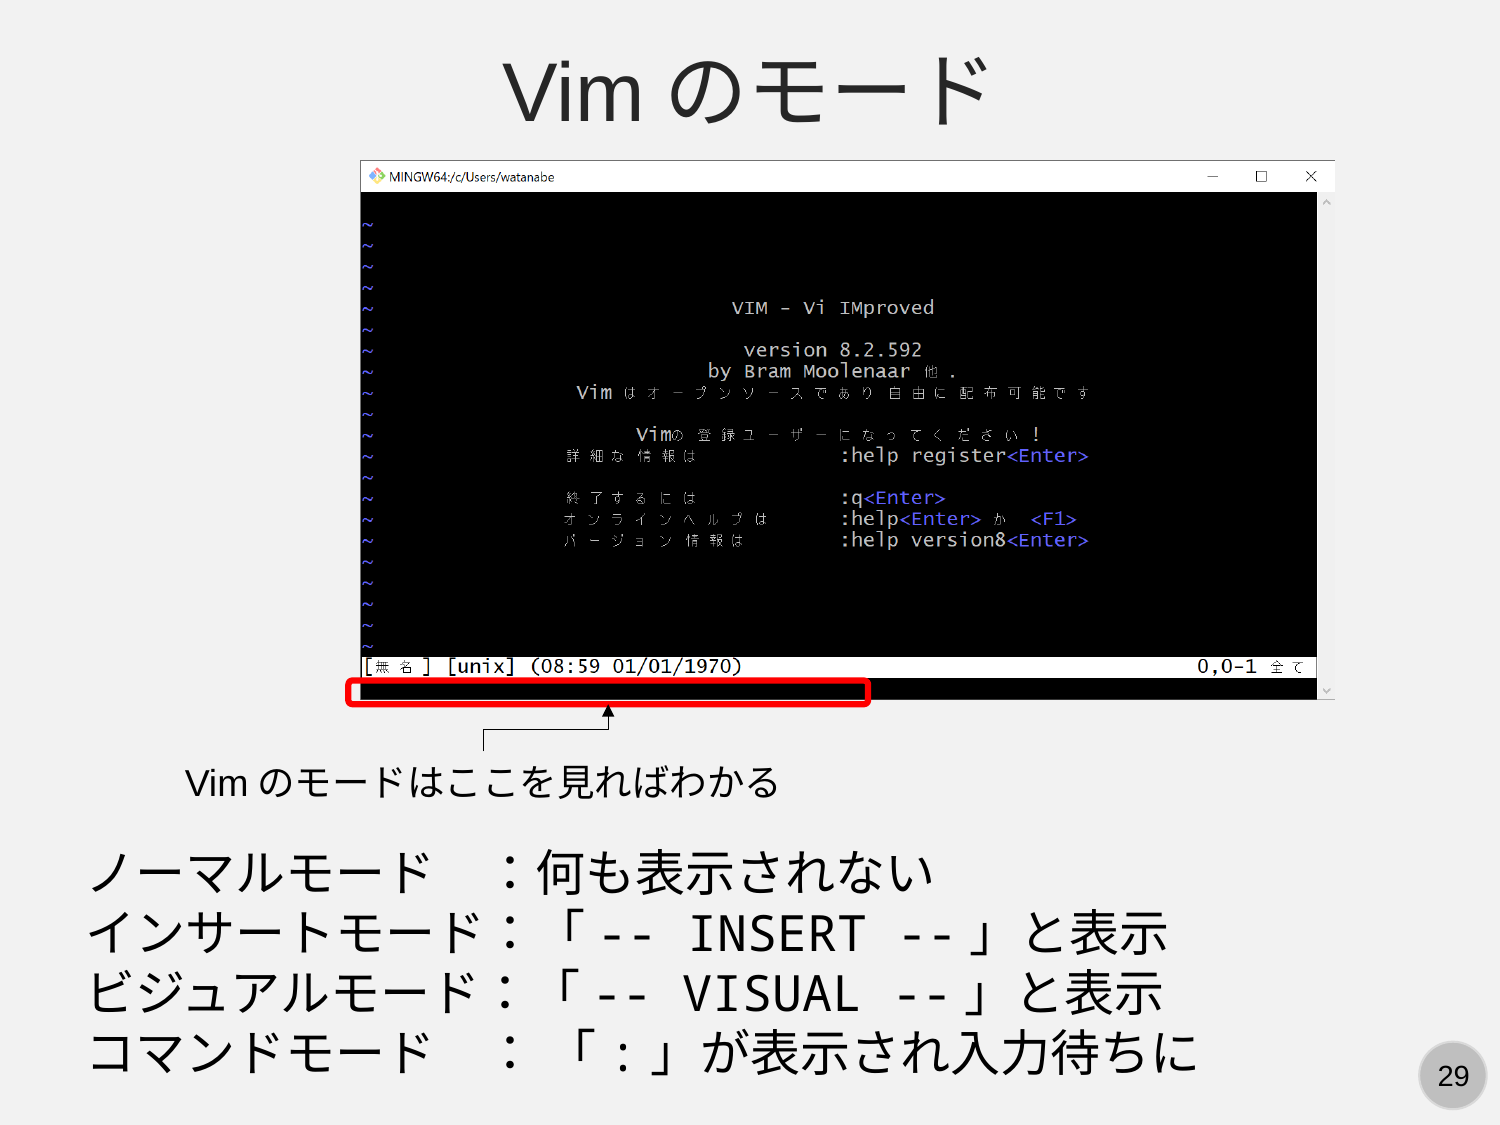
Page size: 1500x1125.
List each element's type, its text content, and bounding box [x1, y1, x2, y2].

picture [360, 160, 1335, 700]
text_box ノーマルモード ：何も表示されない インサートモード：「-- INSERT --」と表示 ビジュアルモード：「-- VISUAL --」と表示 コマンドモード ： 「:」が表示され入力待ちに [70, 834, 1216, 1089]
text_box [347, 679, 522, 706]
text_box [522, 665, 570, 791]
text_box [570, 700, 870, 706]
list Vimのモード [0, 31, 1500, 155]
text_box Vimのモードはここを見ればわかる [169, 751, 798, 812]
